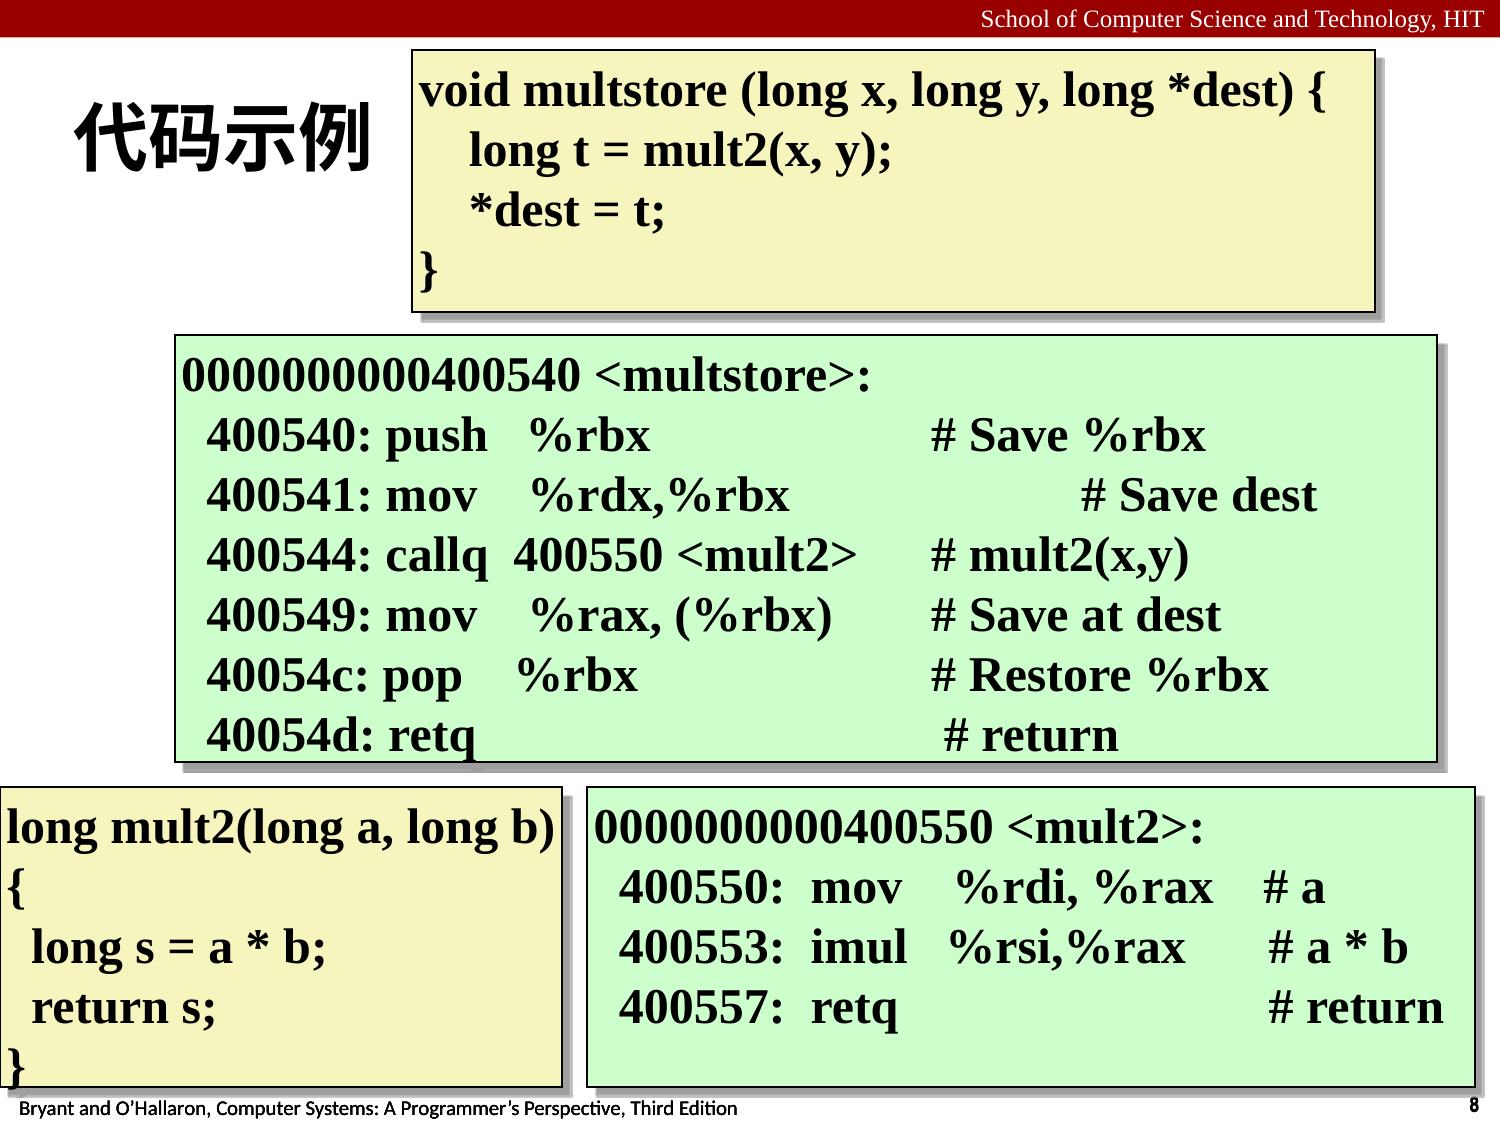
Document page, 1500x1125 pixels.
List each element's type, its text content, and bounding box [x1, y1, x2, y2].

text_box 0000000000400540 <multstore>: 400540: push %rbx # Save %rbx 400541: mov %rdx,%rbx # Save dest 400544: callq 400550 <mult2> # mult2(x,y) 400549: mov %rax, (%rbx) # Save at dest 40054c: pop %rbx # Restore %rbx 40054d: retq # return [174, 335, 1438, 763]
text_box void multstore (long x, long y, long *dest) { long t = mult2(x, y); *dest = t; } [412, 50, 1375, 313]
text_box 0000000000400550 <mult2>: 400550: mov %rdi, %rax # a 400553: imul %rsi,%rax # a * b 400557: retq # return [587, 787, 1475, 1088]
title 代码示例 [58, 72, 412, 199]
text_box long mult2(long a, long b) { long s = a * b; return s; } [0, 787, 563, 1088]
